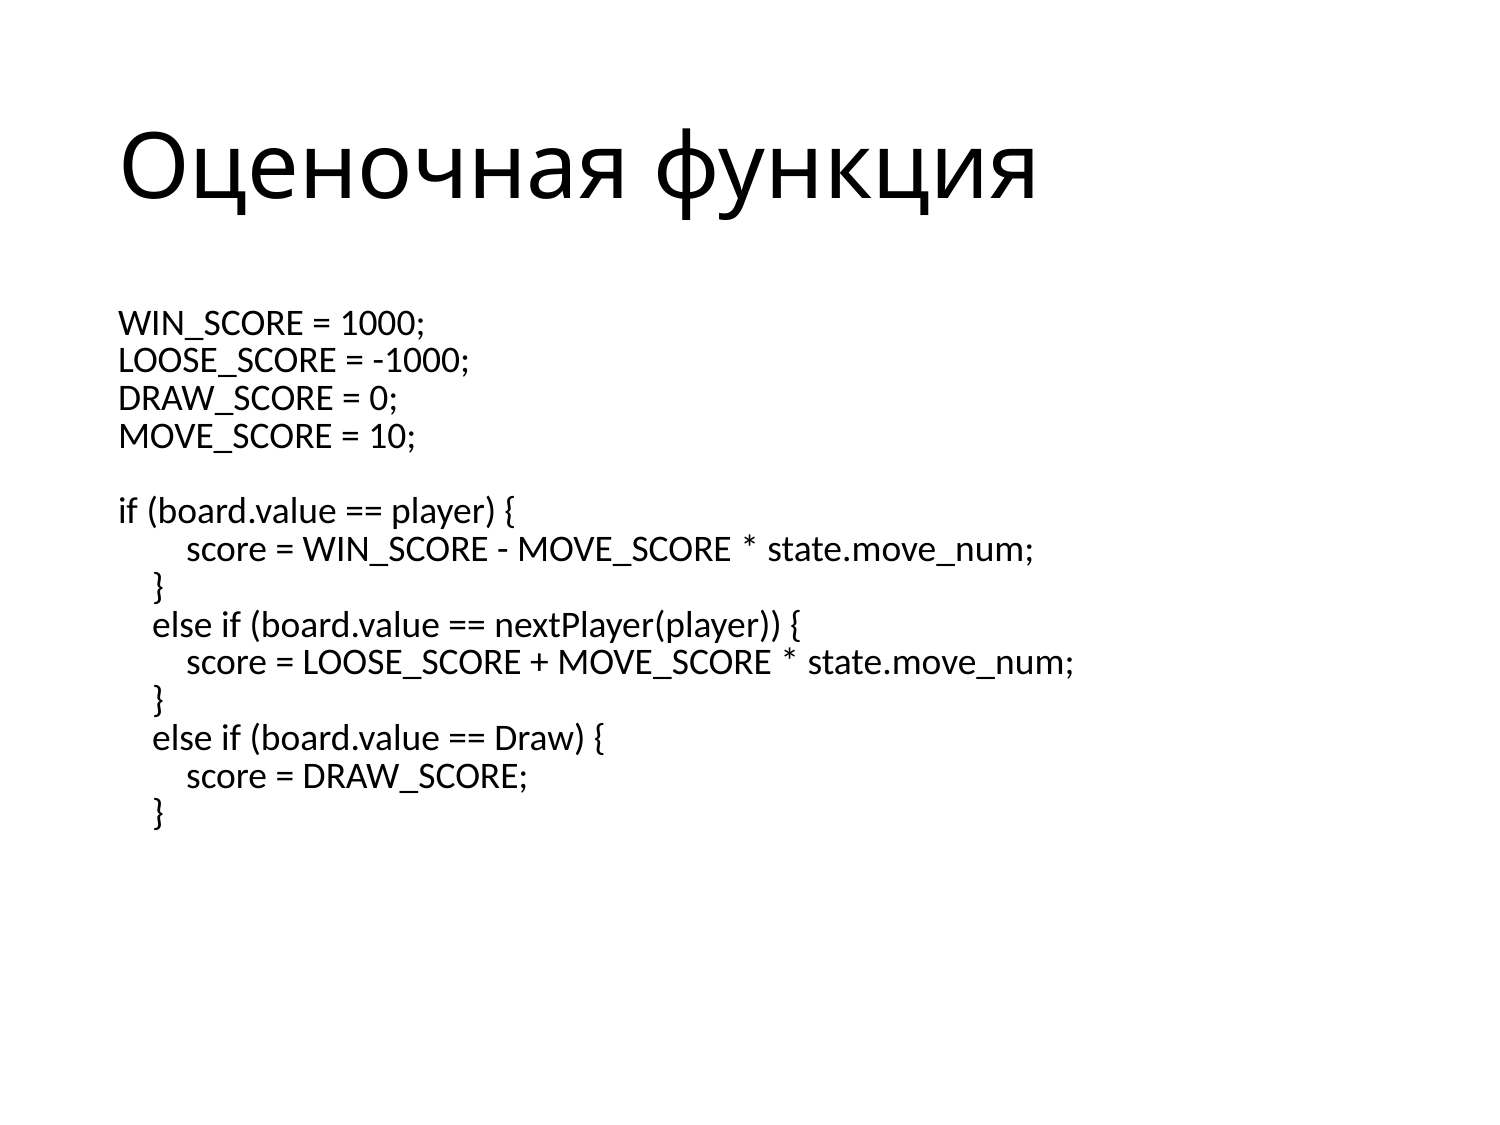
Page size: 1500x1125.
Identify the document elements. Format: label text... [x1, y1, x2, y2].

title Оценочная функция [103, 59, 1397, 278]
table_header WIN_SCORE = 1000; LOOSE_SCORE = -1000; DRAW_SCORE = 0; MOVE_SCORE = 10; if (board.value == player) { score = WIN_SCORE - MOVE_SCORE * state.move_num; } else if (board.value == nextPlayer(player)) { score = LOOSE_SCORE + MOVE_SCORE * state.move_num; } else if (board.value == Draw) { score = DRAW_SCORE; } [104, 300, 1396, 878]
